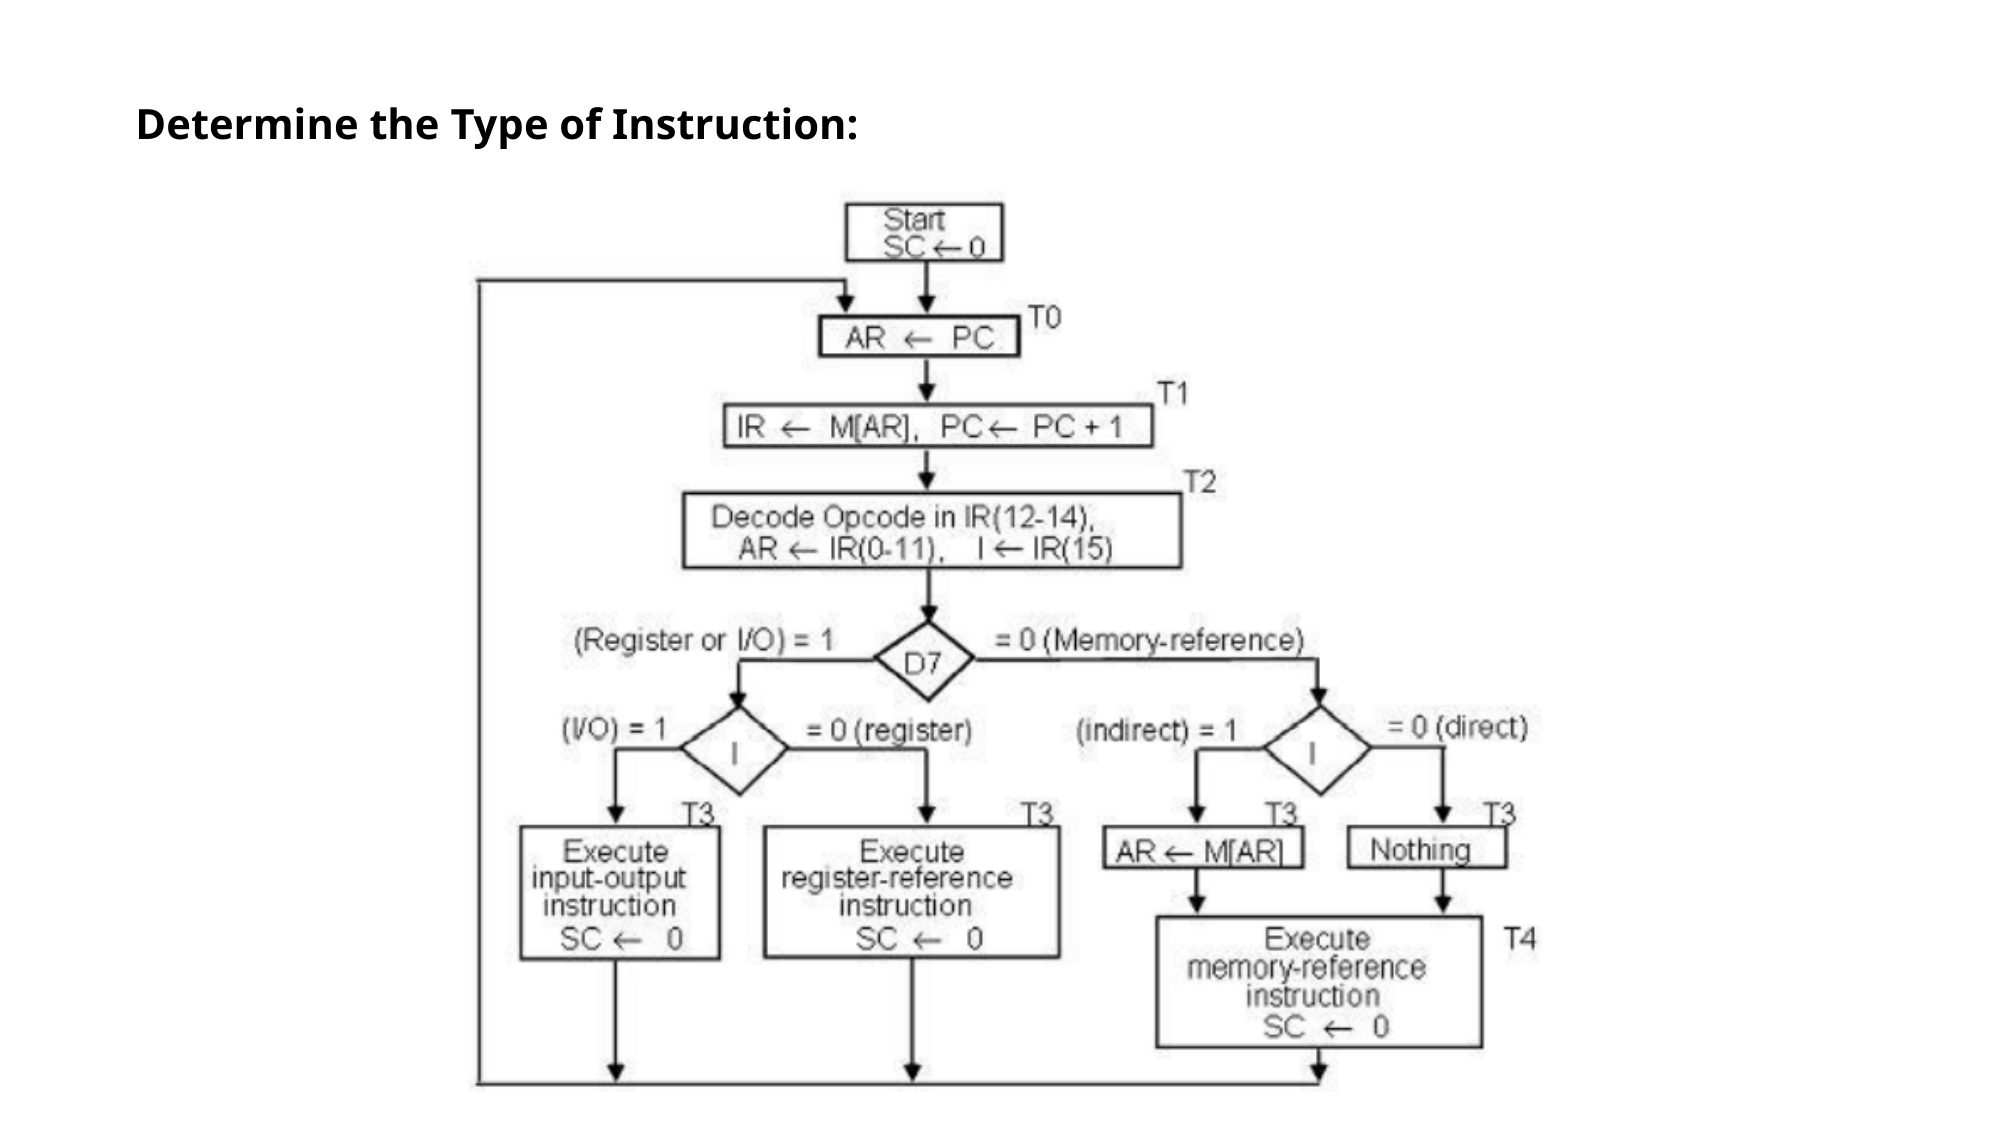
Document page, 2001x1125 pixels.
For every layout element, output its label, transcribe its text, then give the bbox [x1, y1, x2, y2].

list Determine the Type of Instruction: [120, 96, 1846, 1029]
picture [419, 191, 1570, 1092]
